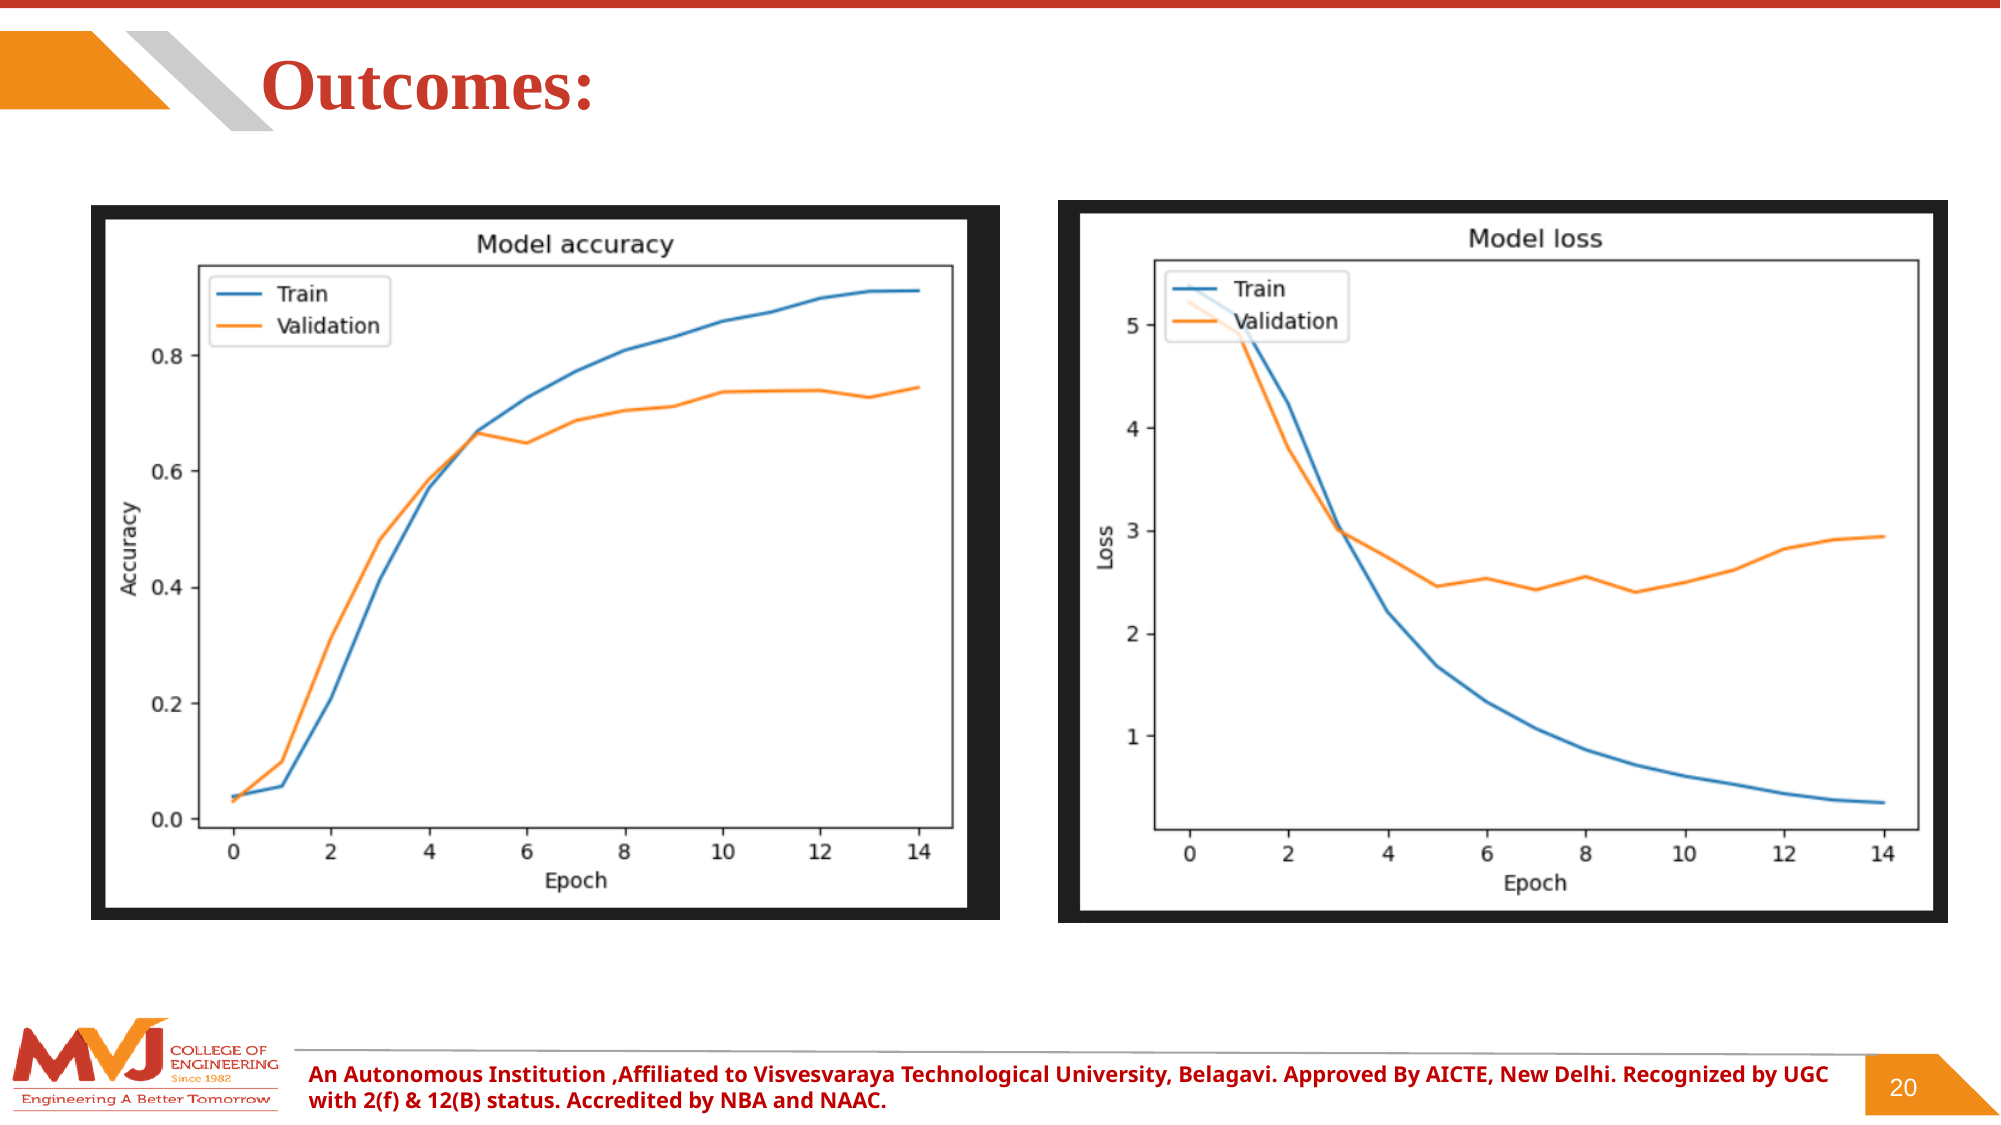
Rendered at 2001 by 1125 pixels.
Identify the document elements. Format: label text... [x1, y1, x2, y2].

slide_number 20 [1482, 1056, 1933, 1117]
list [91, 205, 1000, 920]
title Outcomes: [245, 0, 1877, 172]
picture [1058, 200, 1948, 923]
picture [0, 1000, 290, 1117]
